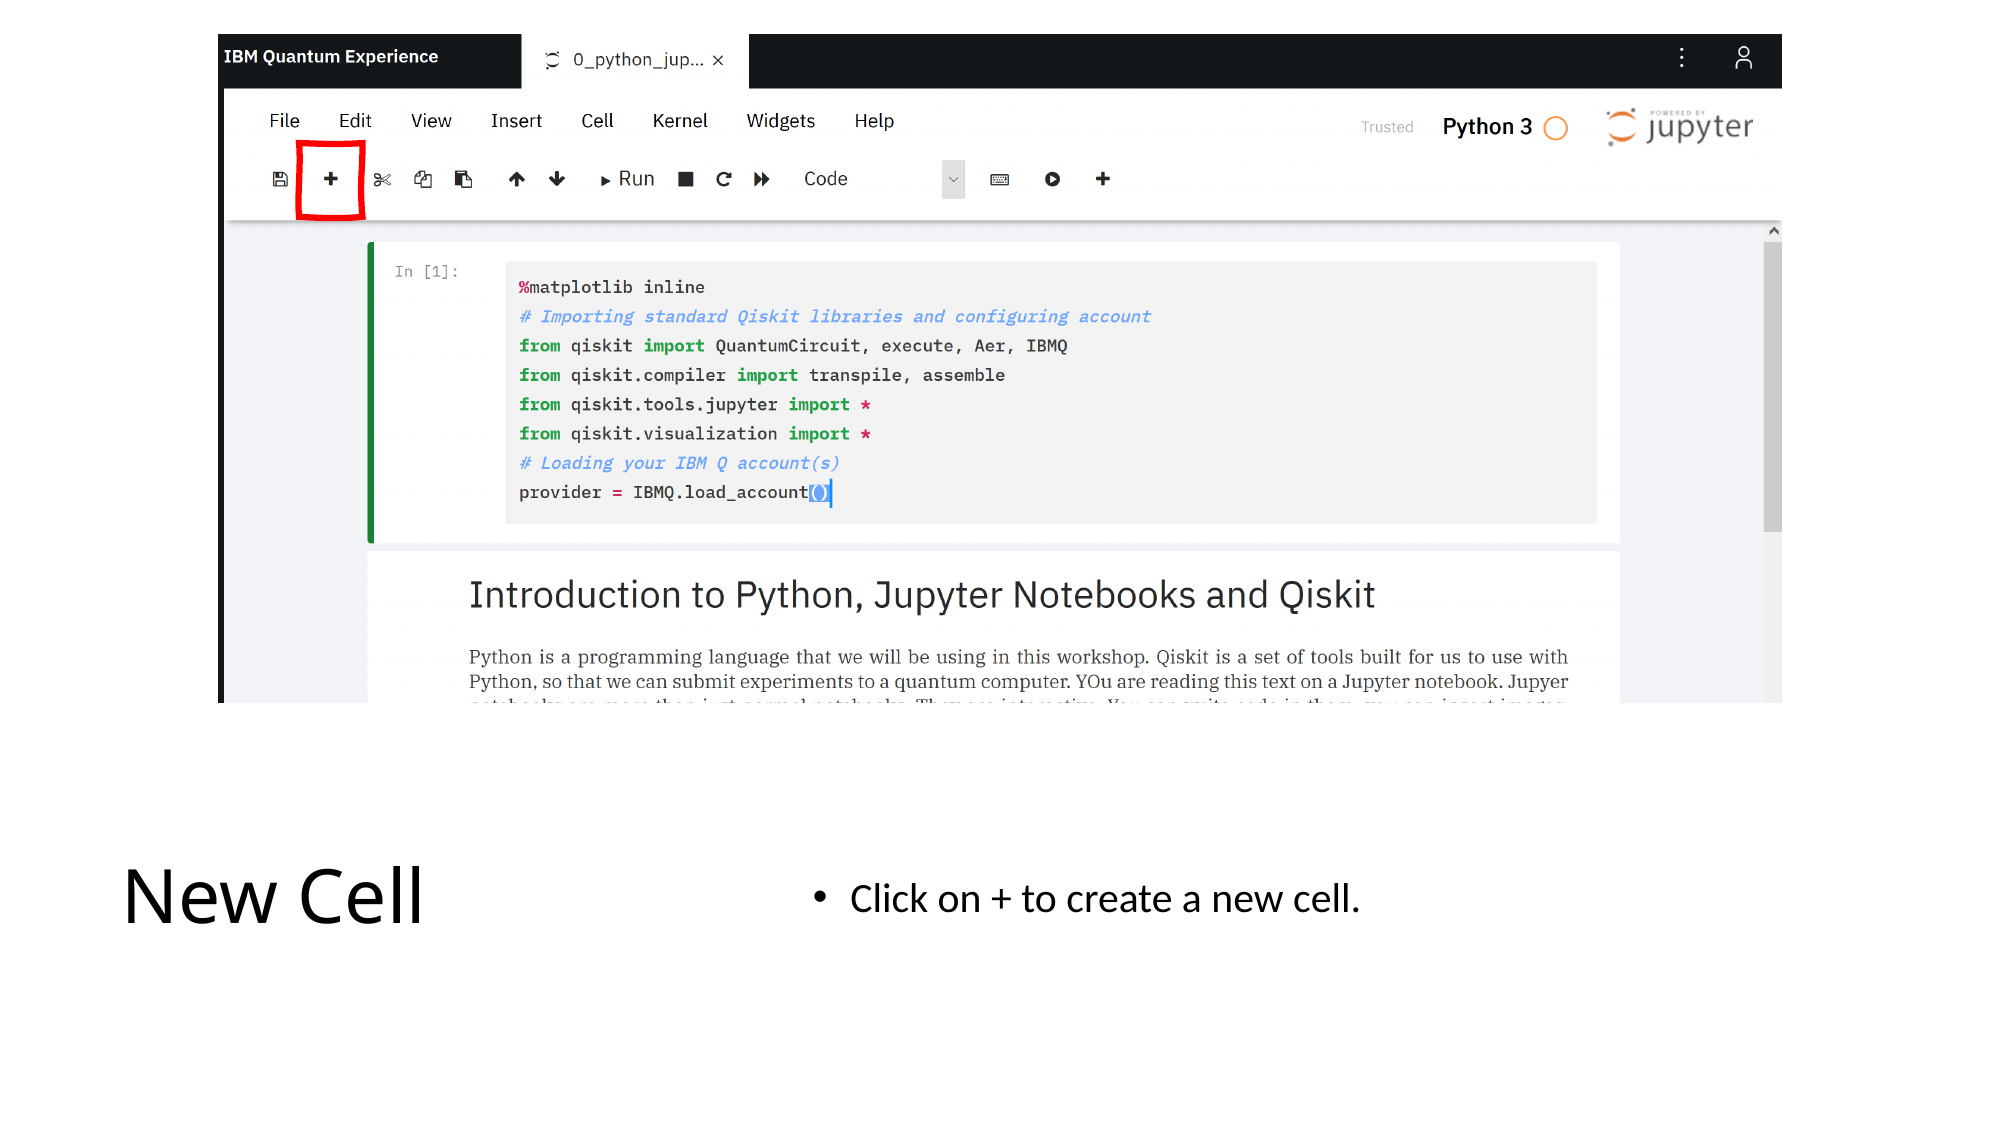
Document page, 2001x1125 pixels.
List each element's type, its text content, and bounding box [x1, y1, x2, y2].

picture [218, 34, 1782, 703]
title New Cell [106, 767, 711, 1031]
list Click on + to create a new cell. [797, 767, 1893, 1031]
